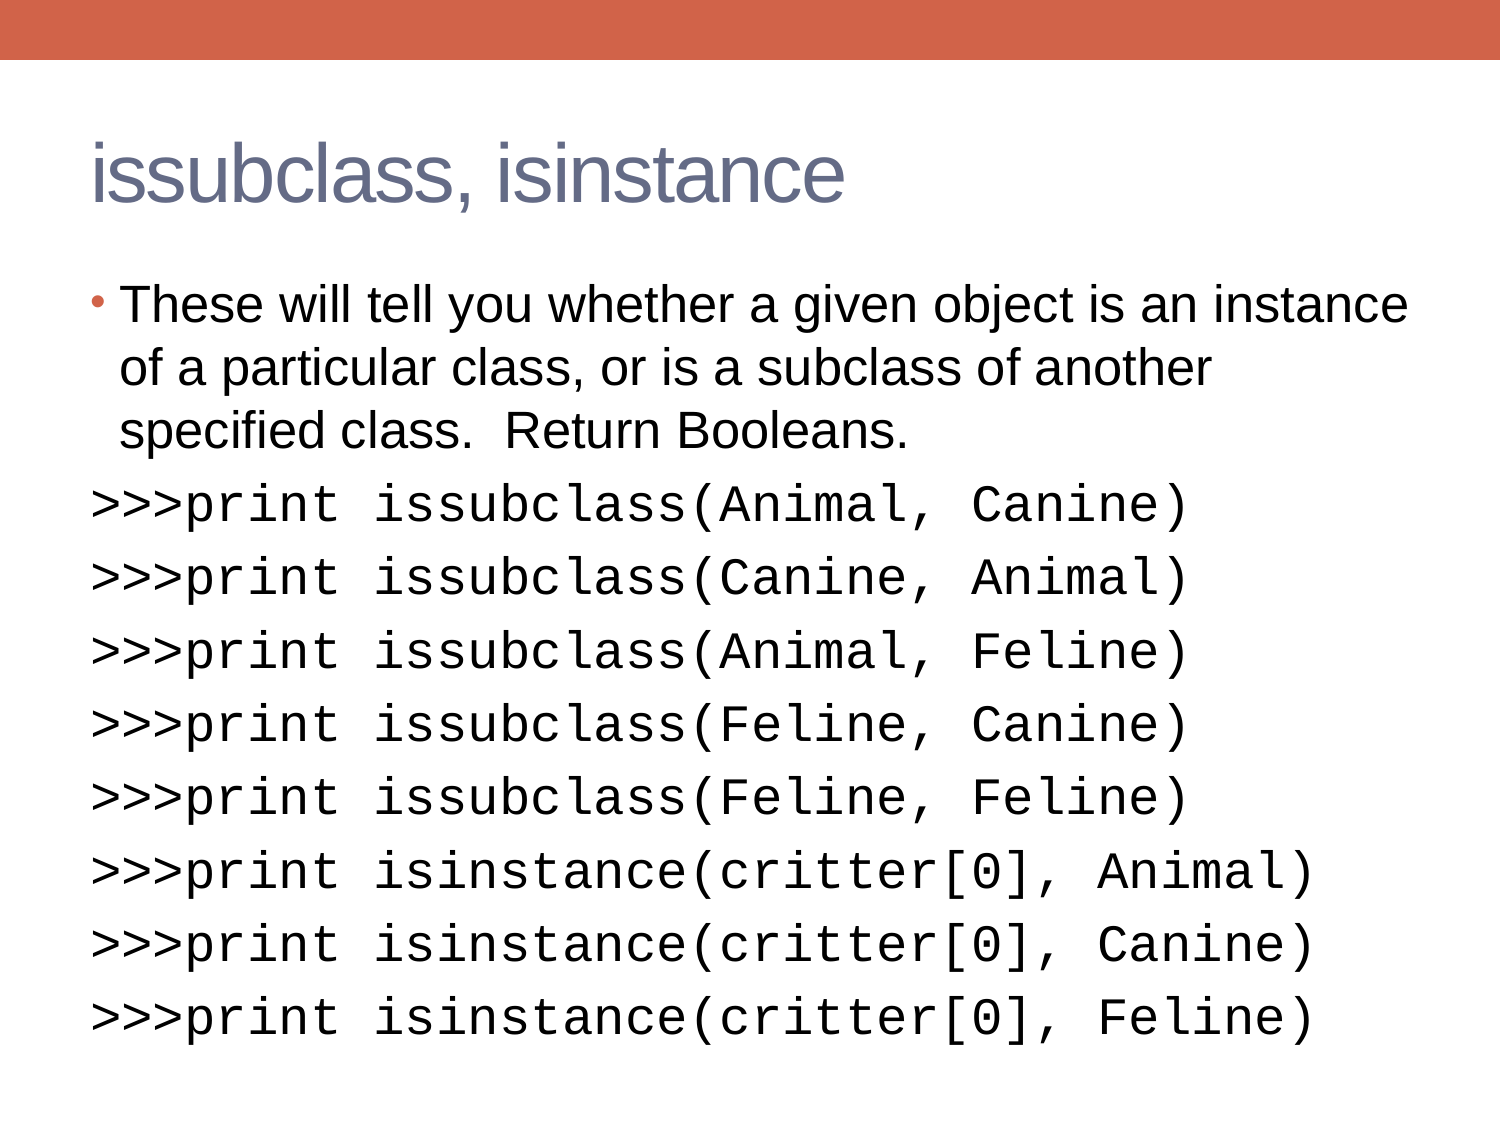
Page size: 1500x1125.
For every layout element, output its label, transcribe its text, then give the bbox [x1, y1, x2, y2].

title issubclass, isinstance [75, 87, 1425, 250]
list These will tell you whether a given object is an instance of a particular class, or is a subclass of another specified class. Return Booleans. >>>print issubclass(Animal, Canine) >>>print issubclass(Canine, Animal) >>>print issubclass(Animal, Feline) >>>print issubclass(Feline, Canine) >>>print issubclass(Feline, Feline) >>>print isinstance(critter[0], Animal) >>>print isinstance(critter[0], Canine) >>>print isinstance(critter[0], Feline) [75, 262, 1425, 1063]
